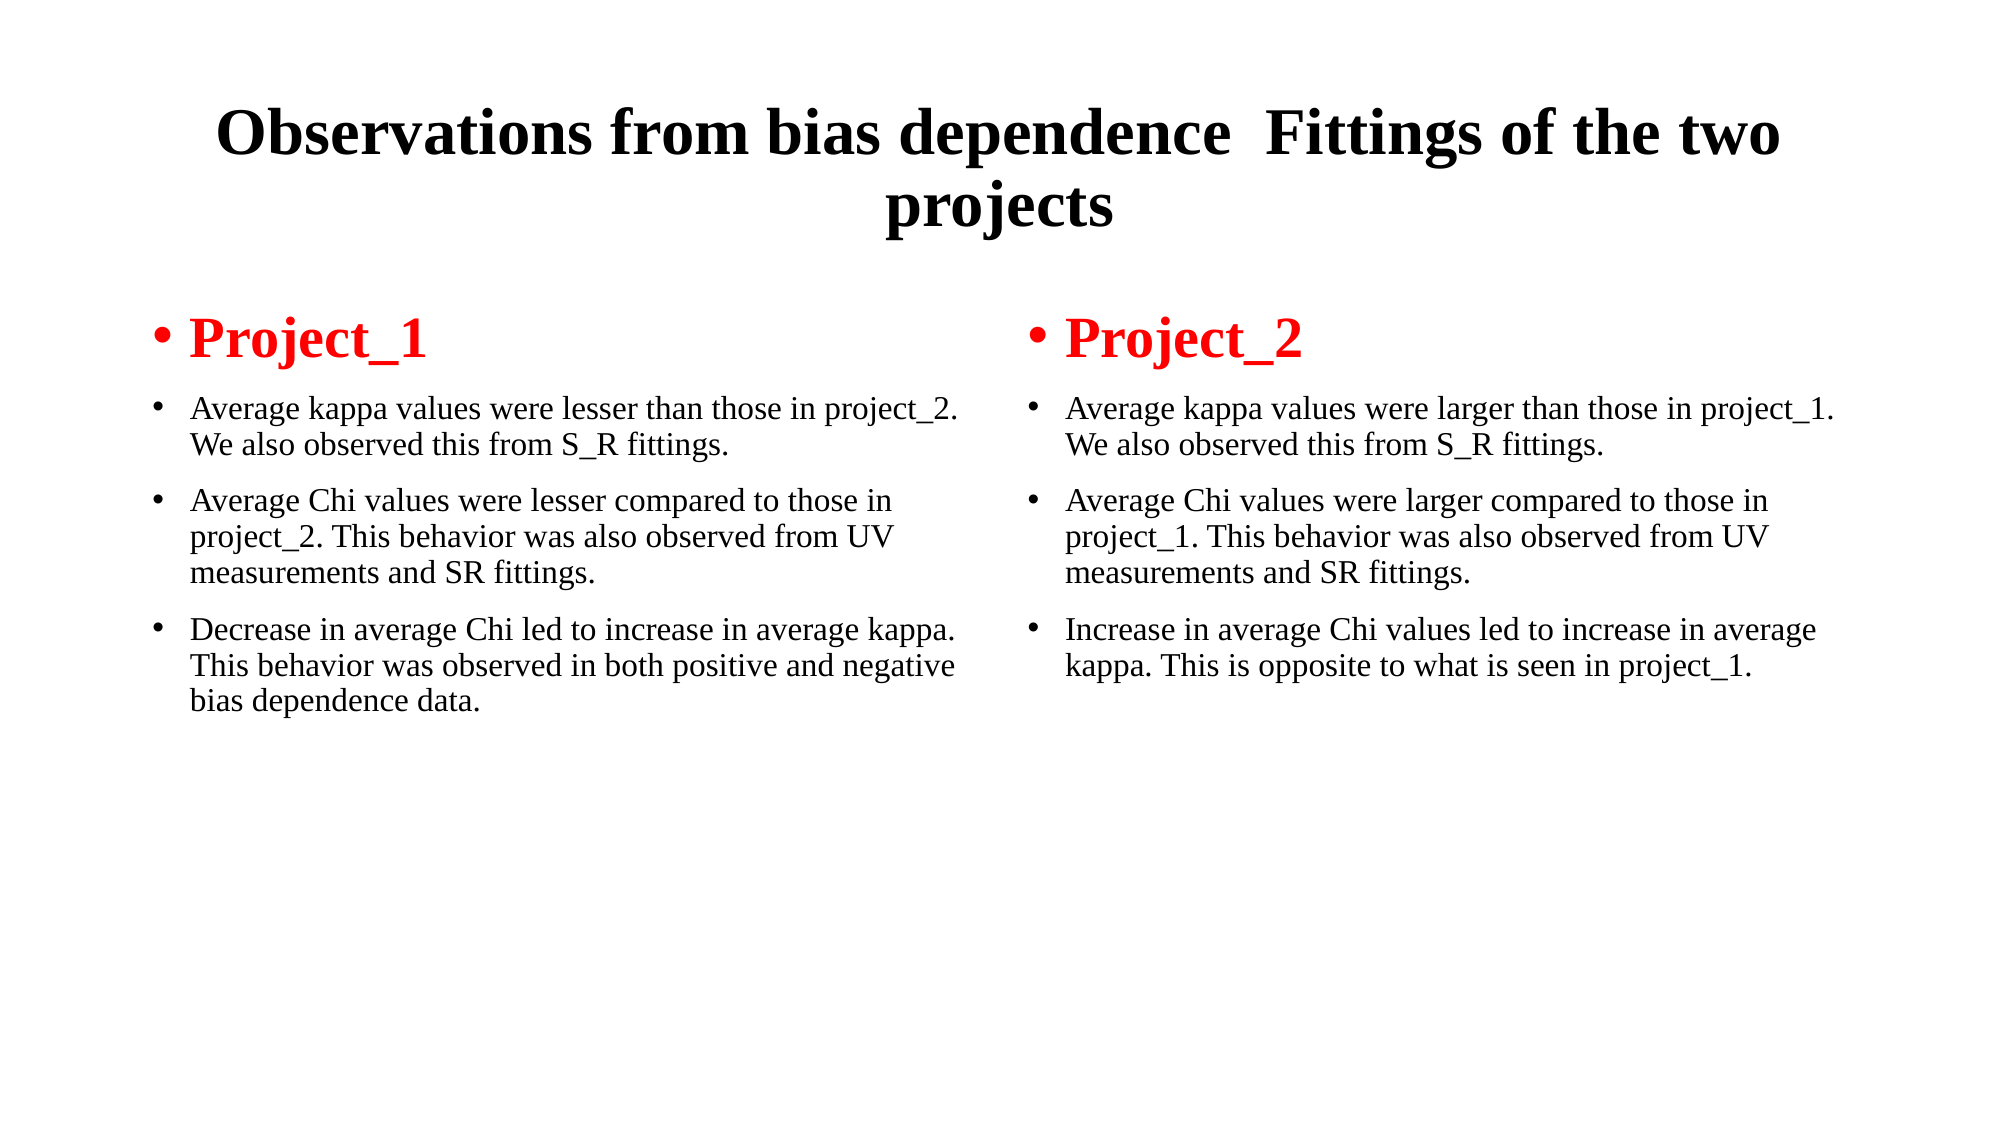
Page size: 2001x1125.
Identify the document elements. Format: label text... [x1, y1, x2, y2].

list Project_1 Average kappa values were lesser than those in project_2. We also observed this from S_R fittings. Average Chi values were lesser compared to those in project_2. This behavior was also observed from UV measurements and SR fittings. Decrease in average Chi led to increase in average kappa. This behavior was observed in both positive and negative bias dependence data. [137, 299, 988, 1014]
title Observations from bias dependence Fittings of the two projects [137, 59, 1863, 278]
list Project_2 Average kappa values were larger than those in project_1. We also observed this from S_R fittings. Average Chi values were larger compared to those in project_1. This behavior was also observed from UV measurements and SR fittings. Increase in average Chi values led to increase in average kappa. This is opposite to what is seen in project_1. [1012, 299, 1863, 1014]
